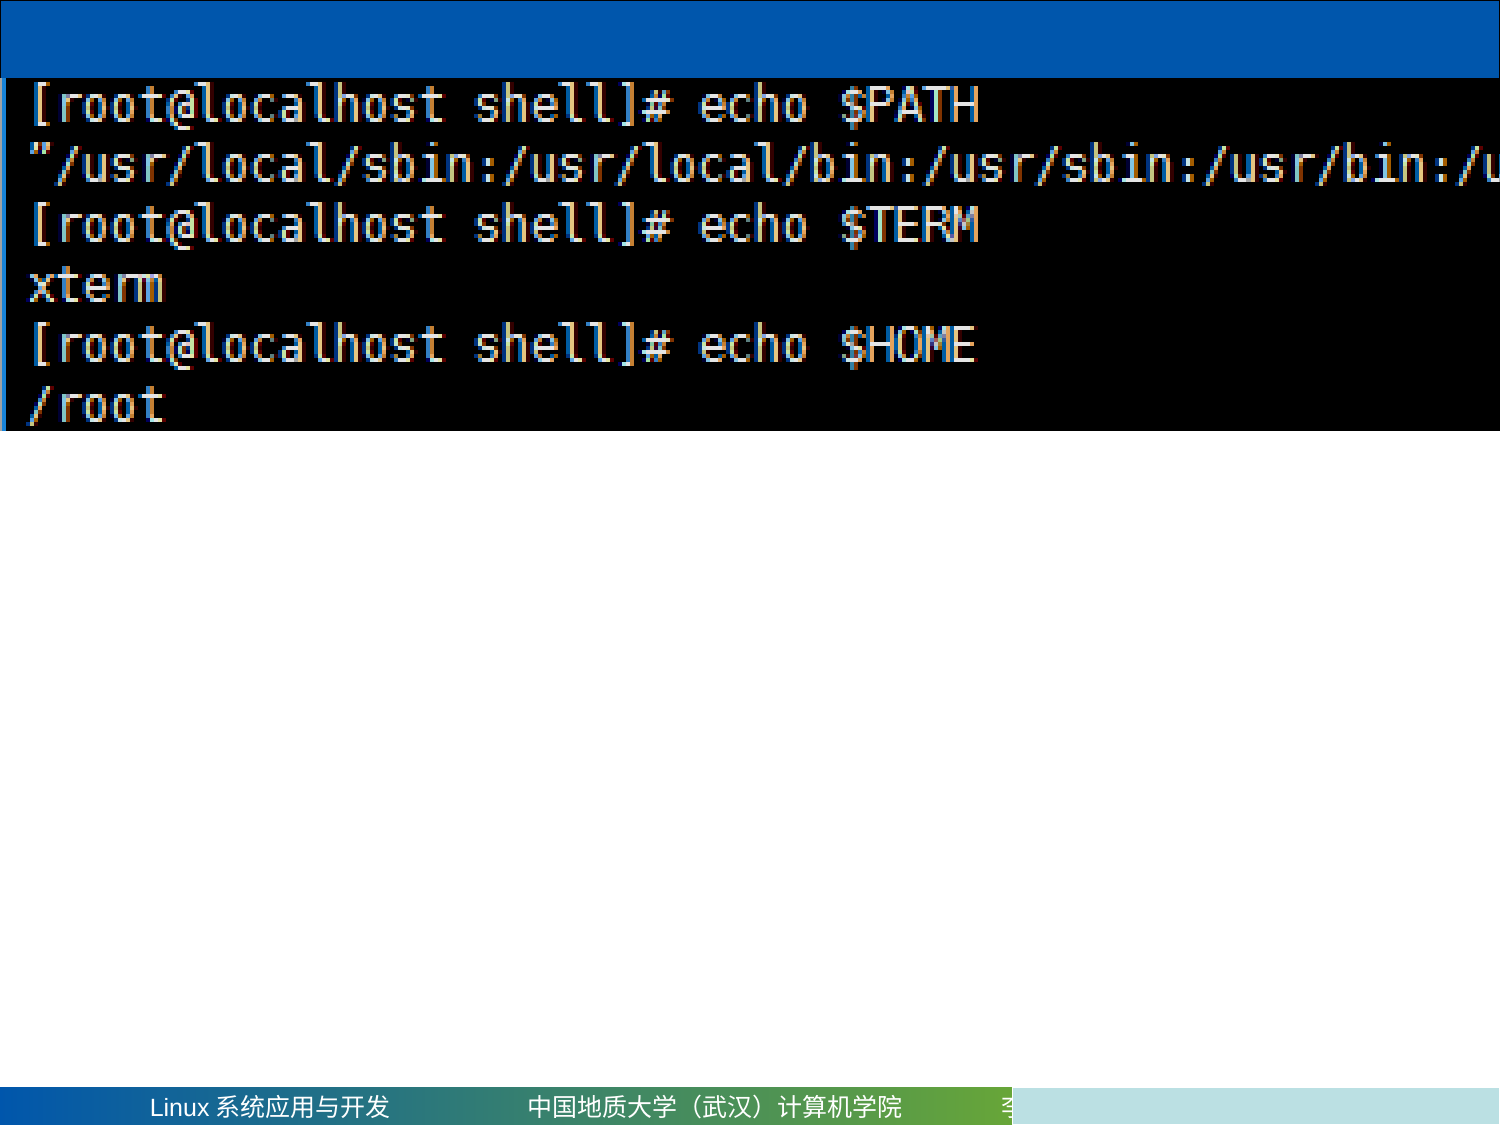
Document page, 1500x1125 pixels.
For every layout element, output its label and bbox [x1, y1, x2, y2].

picture [0, 77, 1500, 431]
